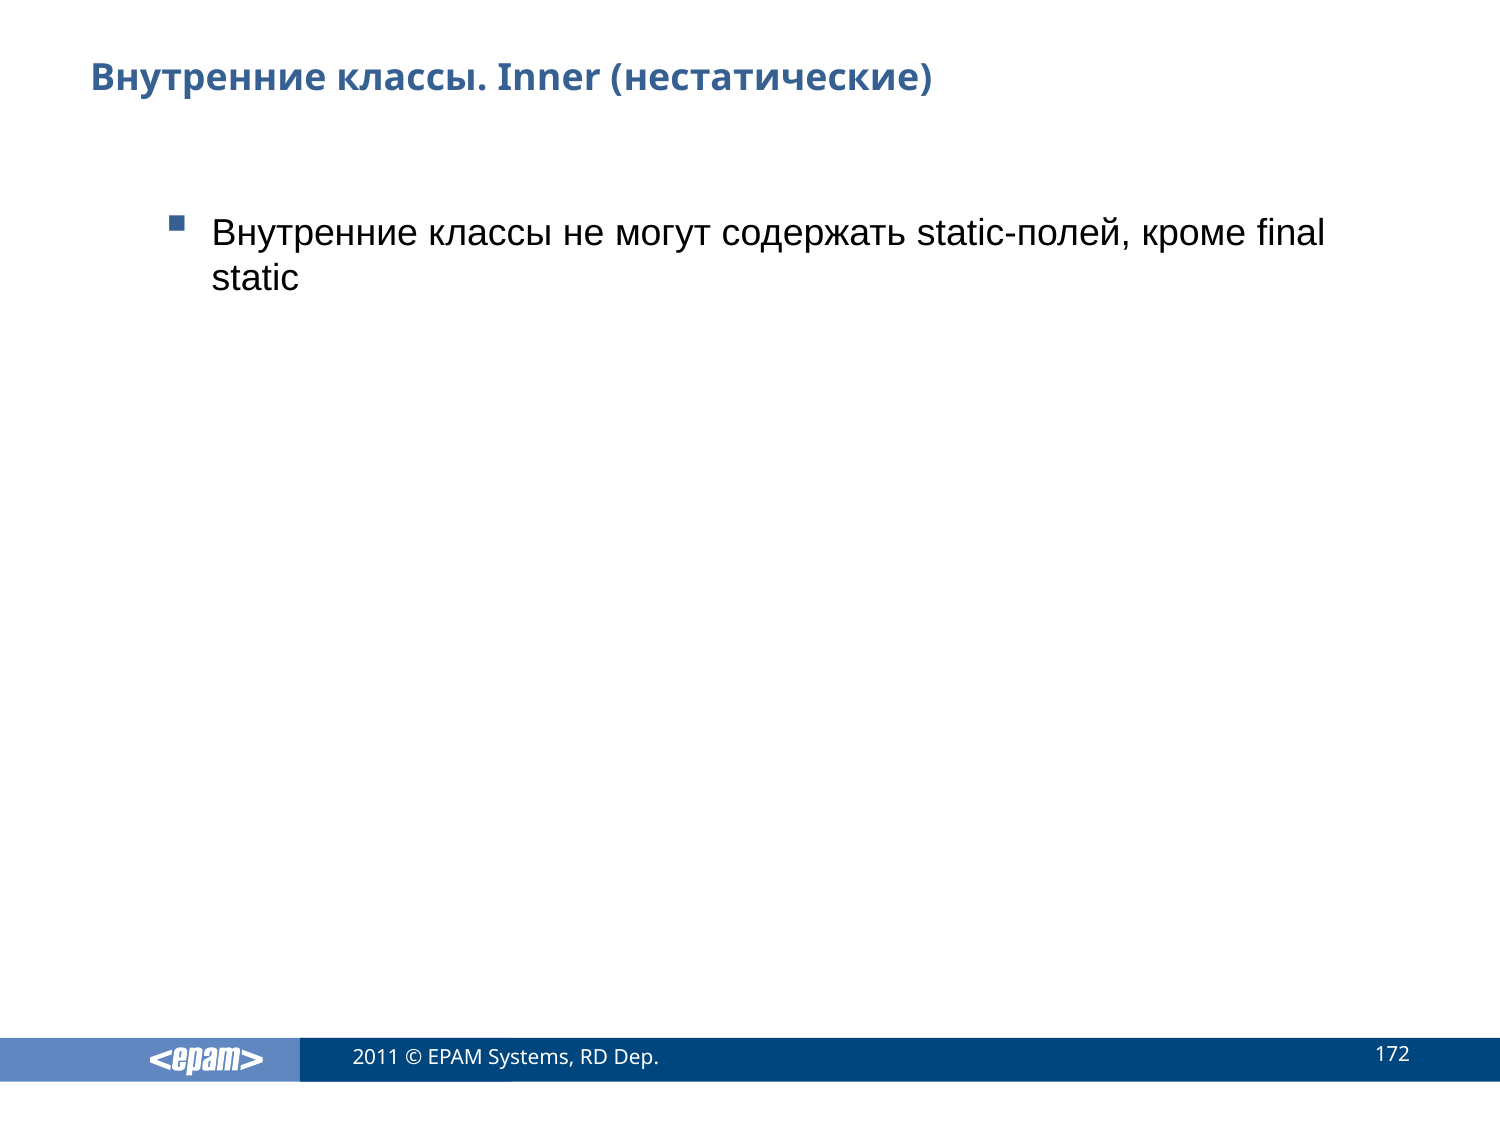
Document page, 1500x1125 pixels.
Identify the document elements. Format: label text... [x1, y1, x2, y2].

slide_number 172 [1262, 1025, 1425, 1085]
list Внутренние классы не могут содержать static-полей, кроме final static [150, 200, 1350, 988]
footer 2011 © EPAM Systems, RD Dep. [337, 1028, 738, 1088]
title Внутренние классы. Inner (нестатические) [75, 45, 1425, 163]
